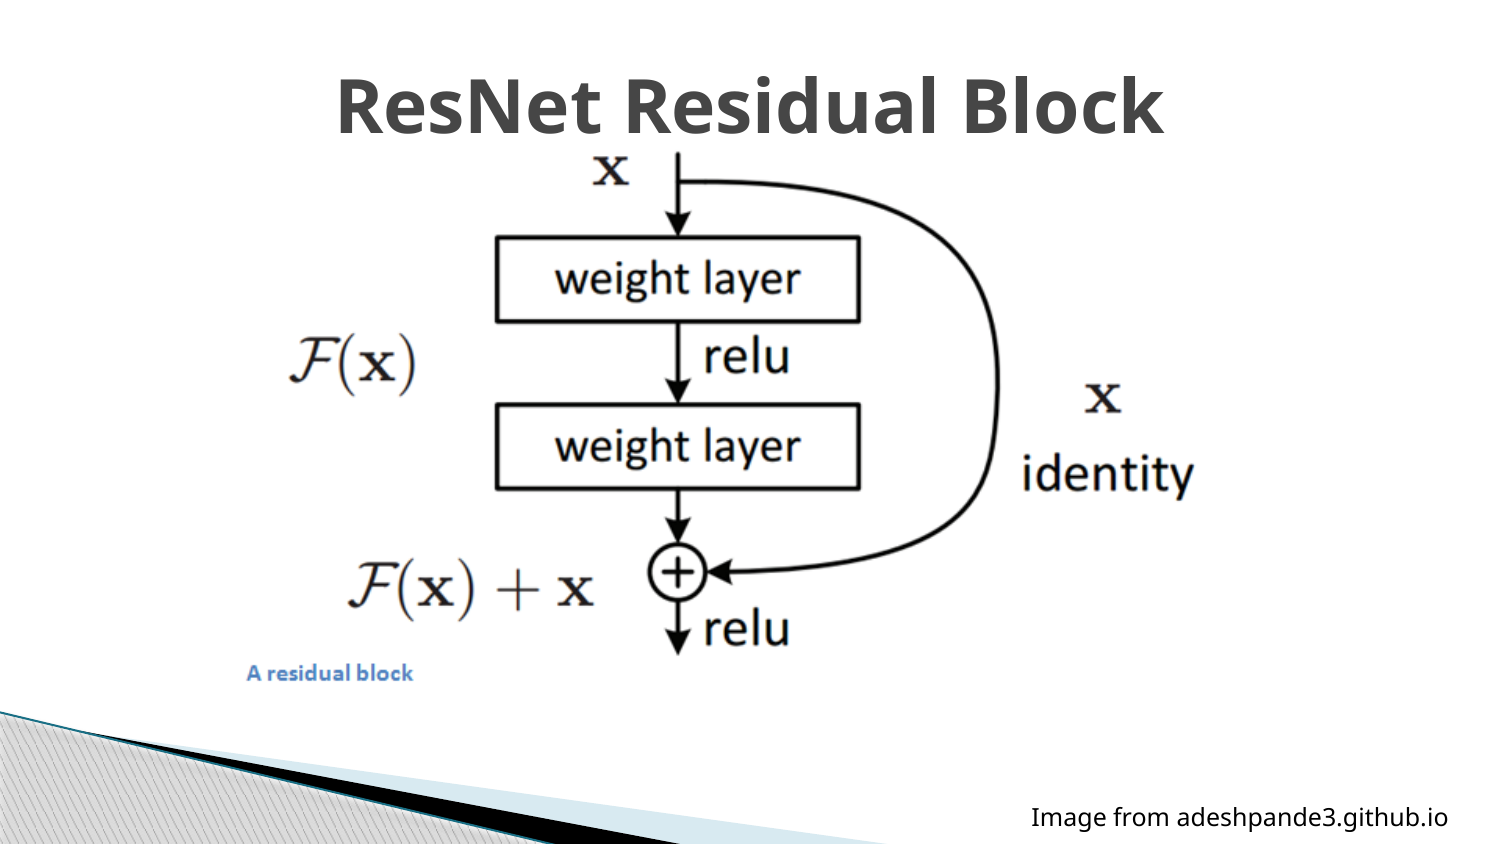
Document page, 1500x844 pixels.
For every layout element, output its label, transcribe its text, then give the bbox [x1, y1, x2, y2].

picture [187, 141, 1313, 703]
title ResNet Residual Block [75, 33, 1425, 175]
text_box Image from adeshpande3.github.io [1016, 793, 1465, 839]
